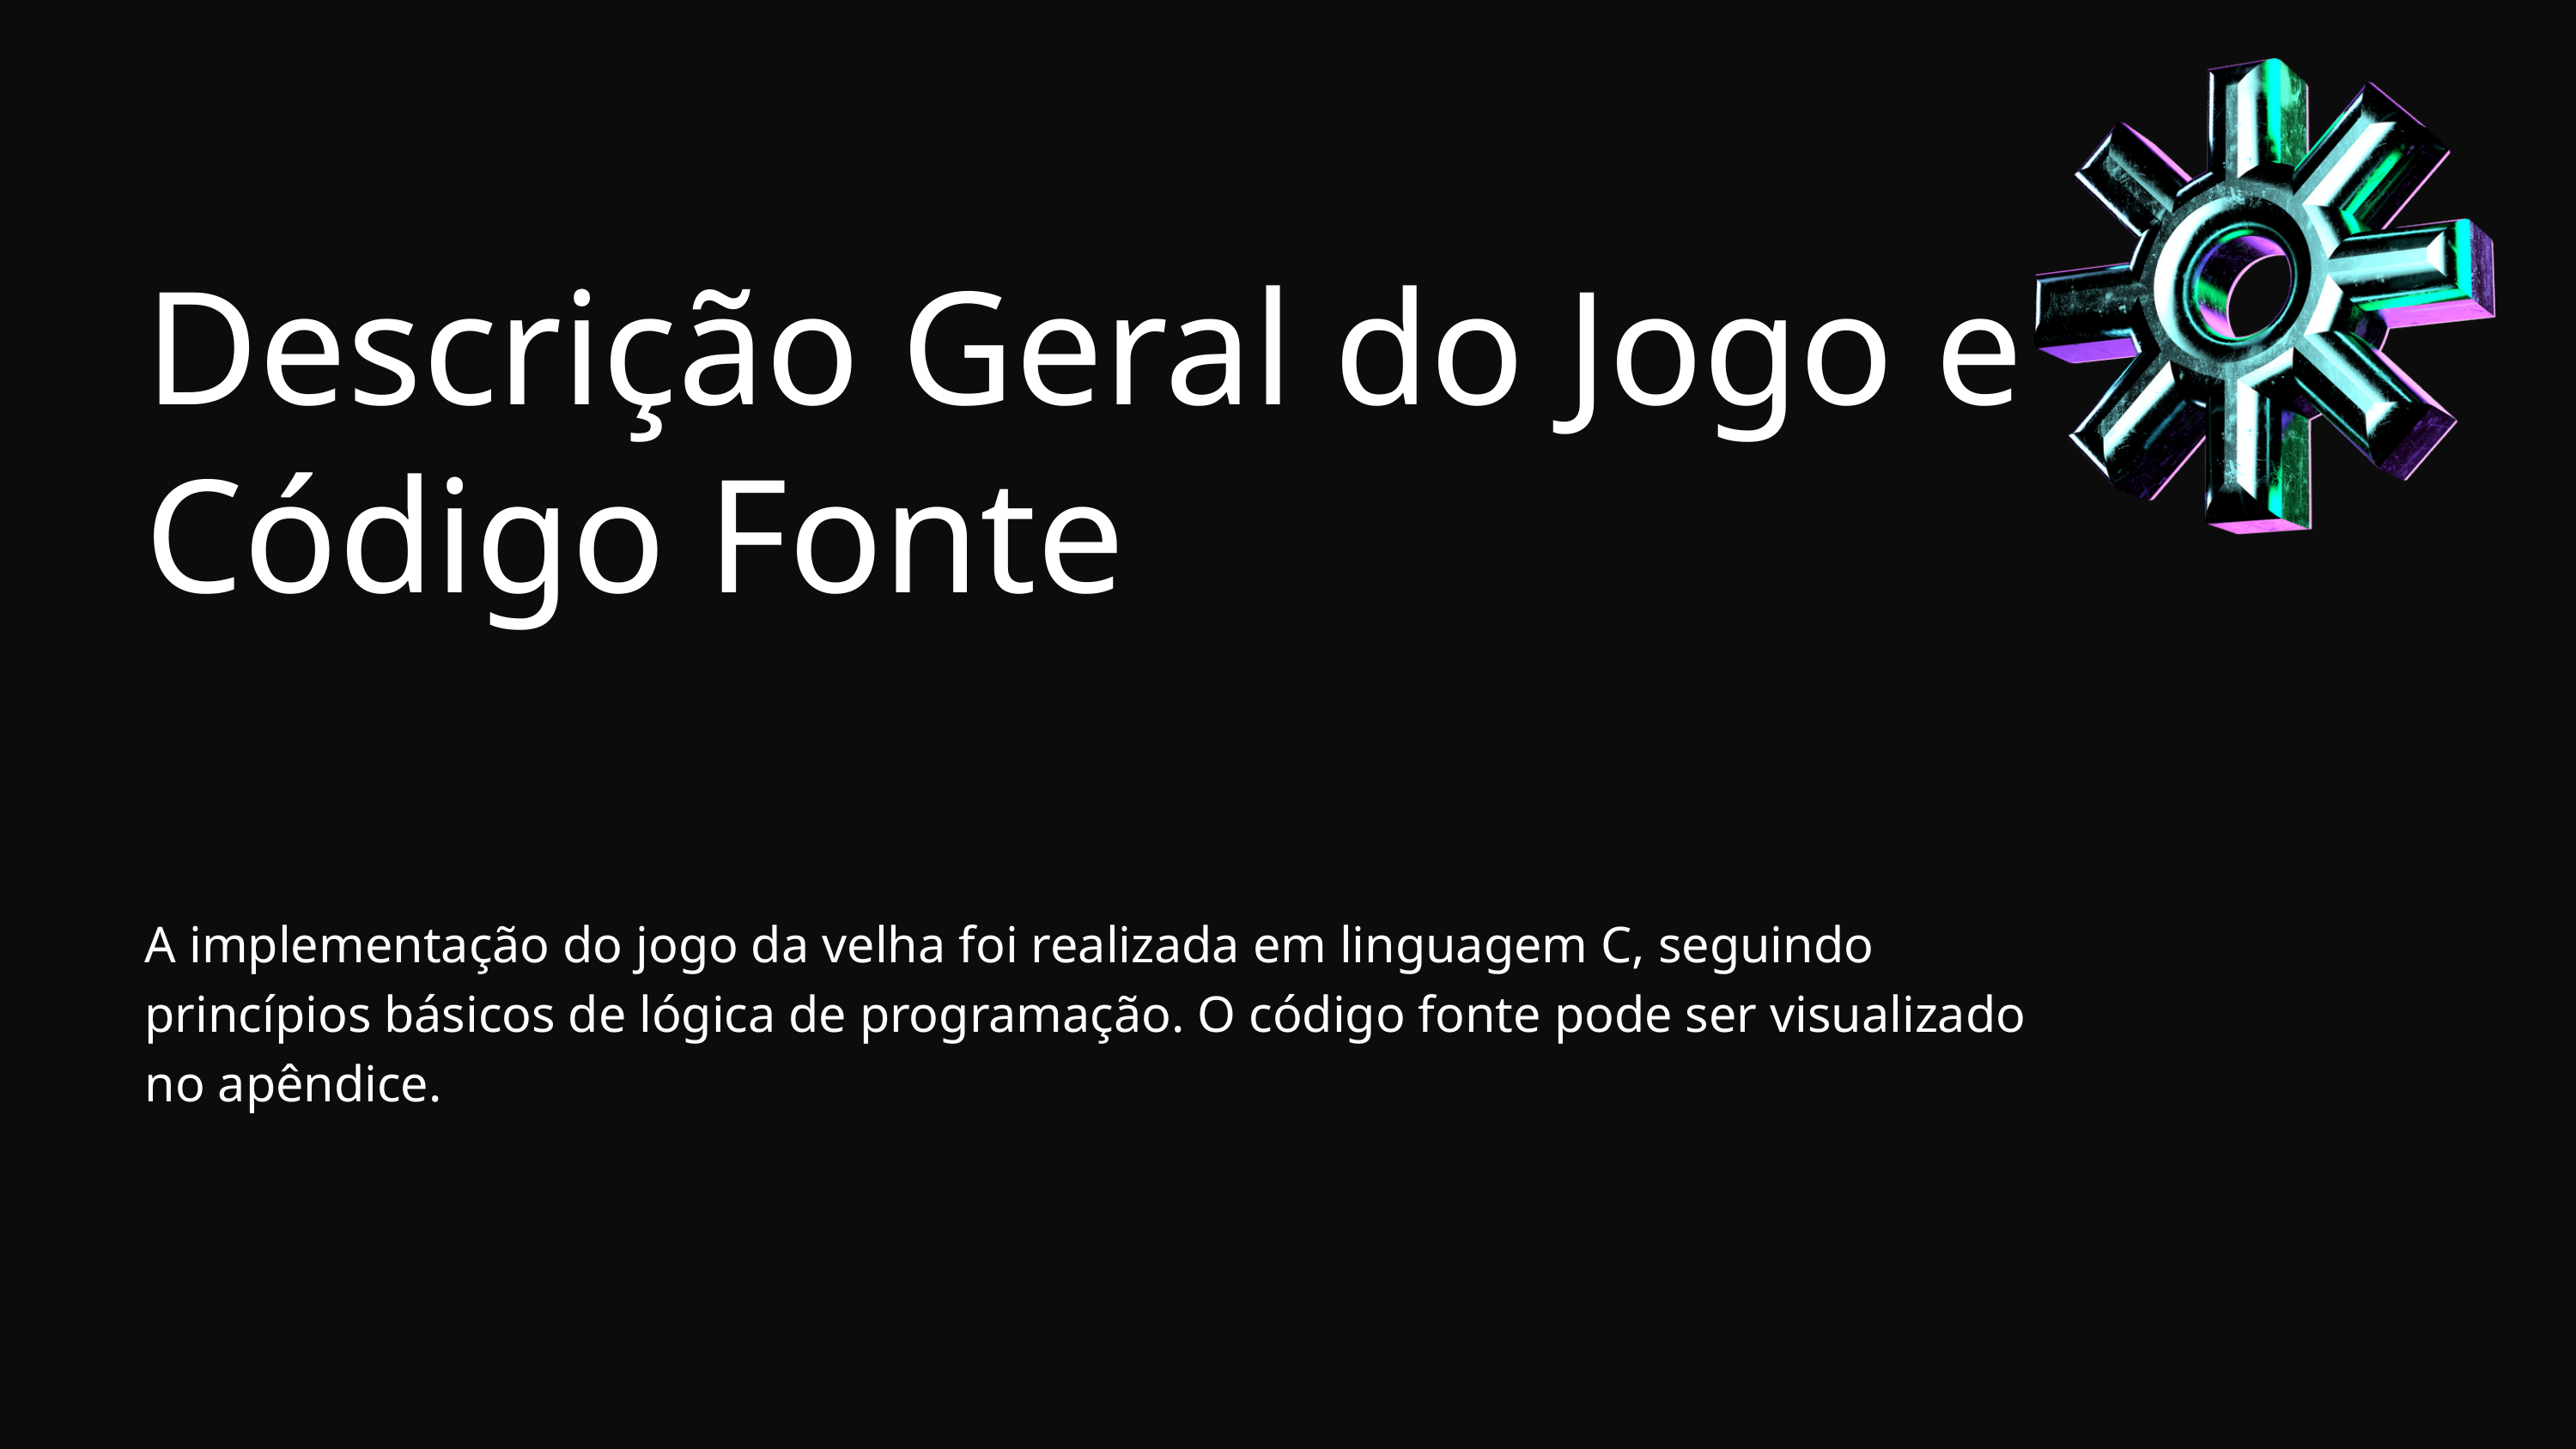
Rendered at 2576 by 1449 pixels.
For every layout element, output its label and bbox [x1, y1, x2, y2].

text_box [144, 238, 2034, 1122]
text_box [2033, 58, 2496, 535]
